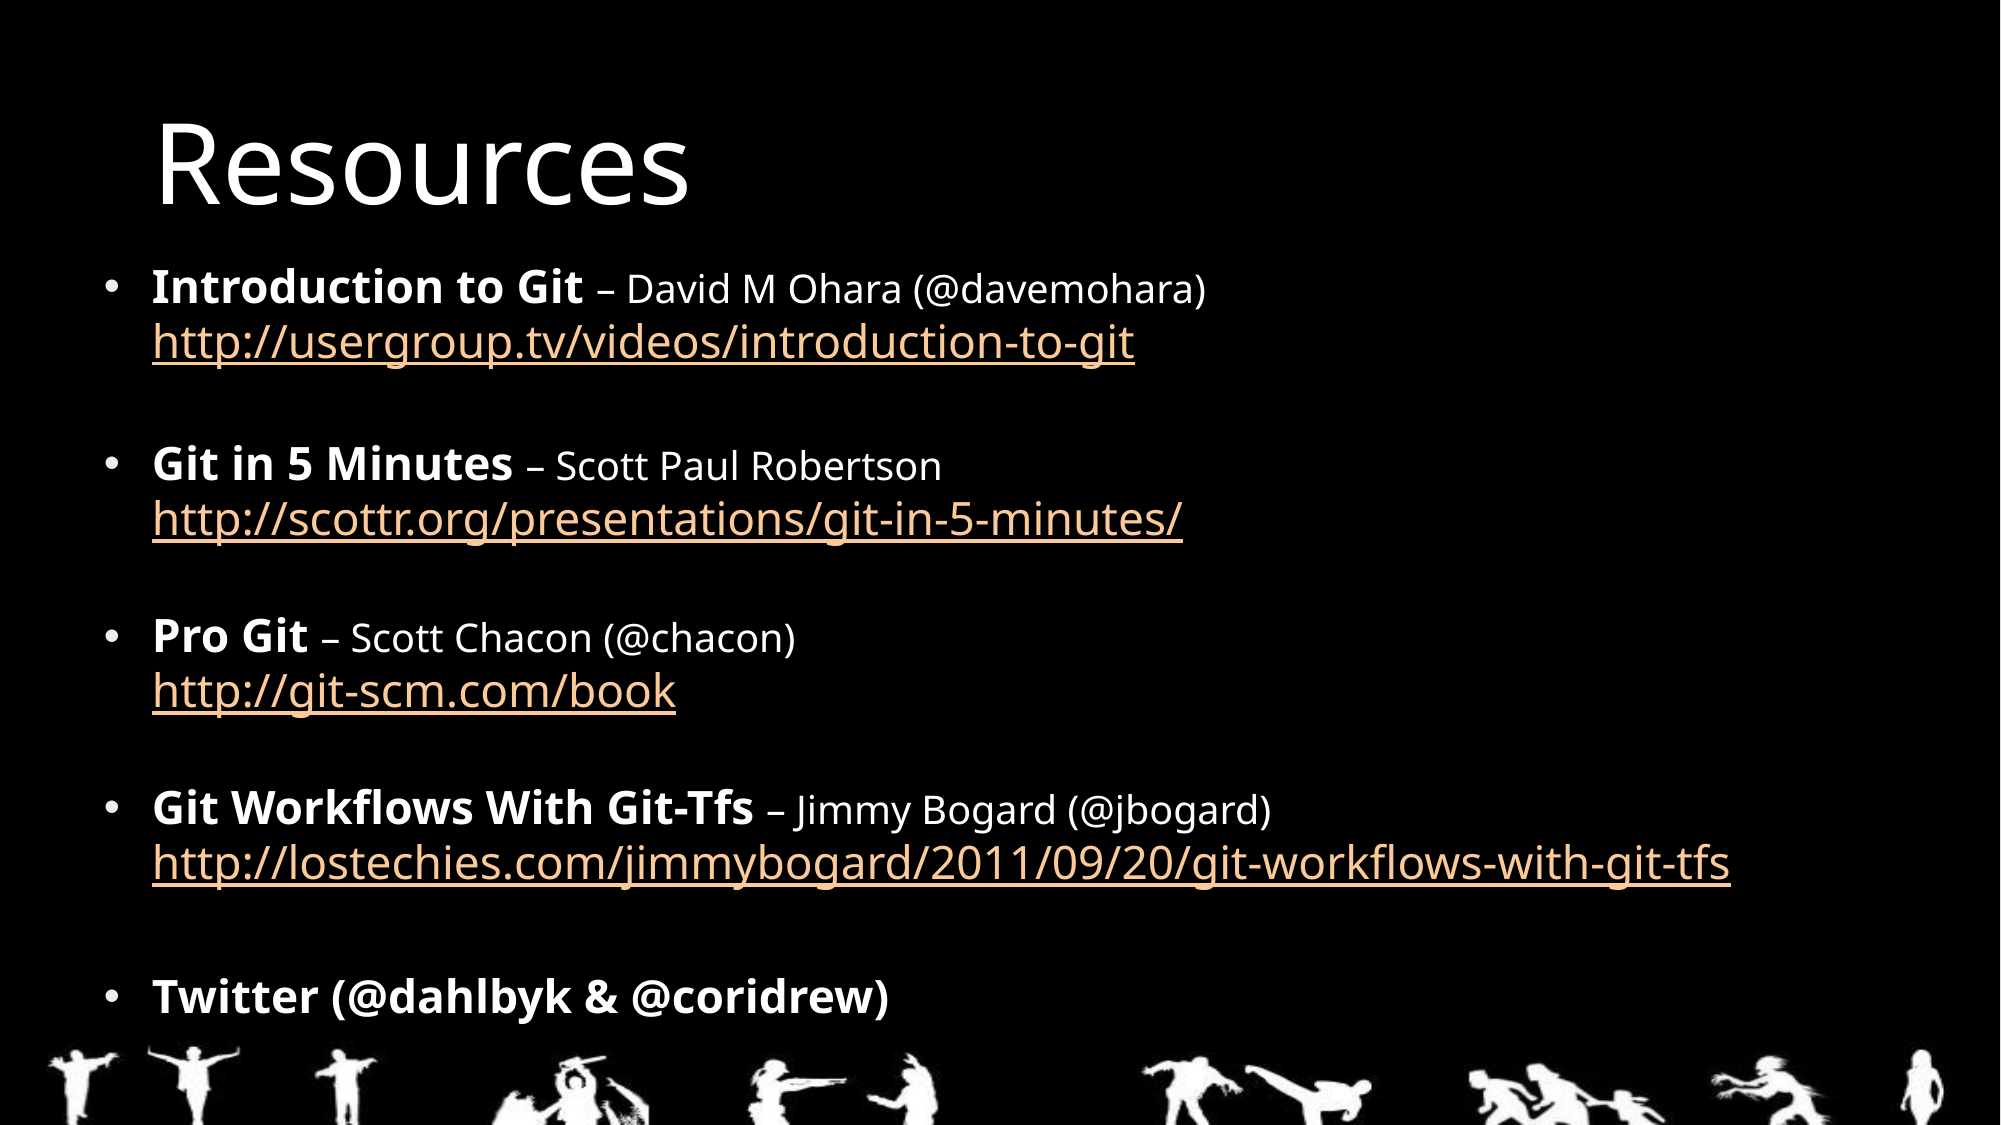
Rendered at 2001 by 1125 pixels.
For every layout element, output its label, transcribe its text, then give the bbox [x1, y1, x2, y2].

title Resources [137, 59, 1863, 256]
picture [0, 0, 2001, 1125]
list Introduction to Git – David M Ohara (@davemohara) http://usergroup.tv/videos/introduction-to-git Git in 5 Minutes – Scott Paul Robertson http://scottr.org/presentations/git-in-5-minutes/ Pro Git – Scott Chacon (@chacon) http://git-scm.com/book Git Workflows With Git-Tfs – Jimmy Bogard (@jbogard) http://lostechies.com/jimmybogard/2011/09/20/git-workflows-with-git-tfs Twitter (@dahlbyk & @coridrew) [88, 256, 1947, 1040]
